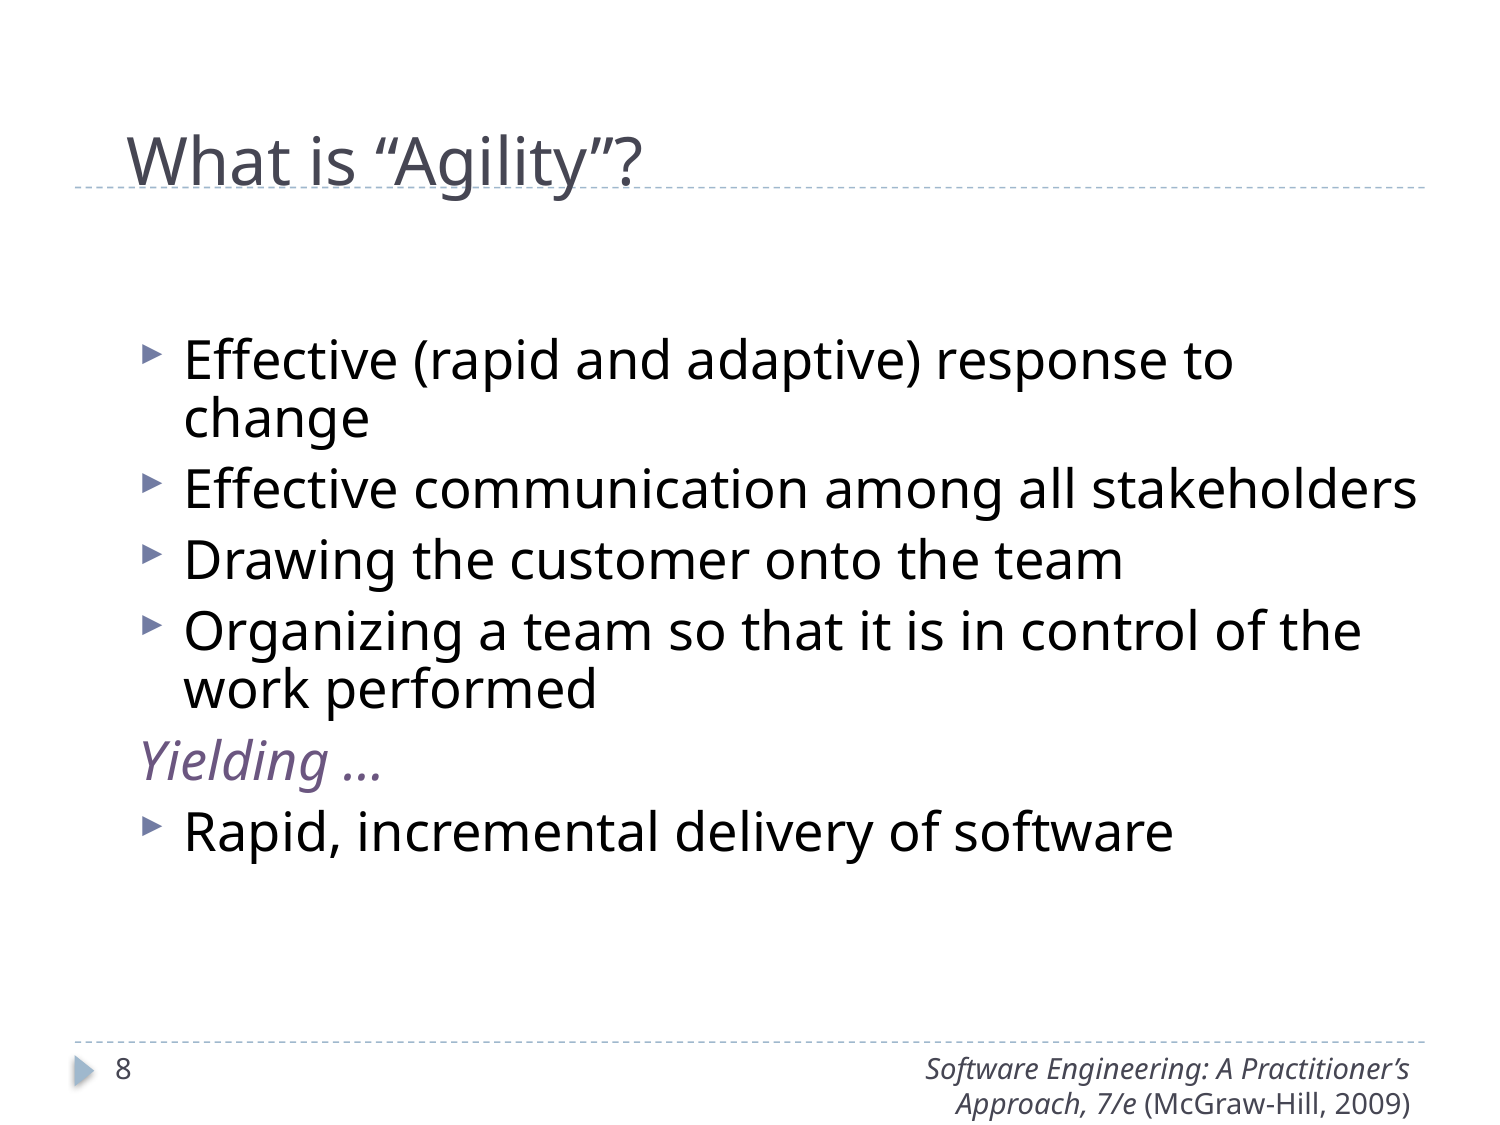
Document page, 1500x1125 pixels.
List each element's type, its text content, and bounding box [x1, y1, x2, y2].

title What is “Agility”? [112, 101, 1426, 206]
slide_number 8 [100, 1042, 426, 1103]
footer Software Engineering: A Practitioner’s Approach, 7/e (McGraw-Hill, 2009) [797, 1042, 1426, 1103]
list Effective (rapid and adaptive) response to change Effective communication among all stakeholders Drawing the customer onto the team Organizing a team so that it is in control of the work performed Yielding … Rapid, incremental delivery of software [123, 324, 1438, 929]
